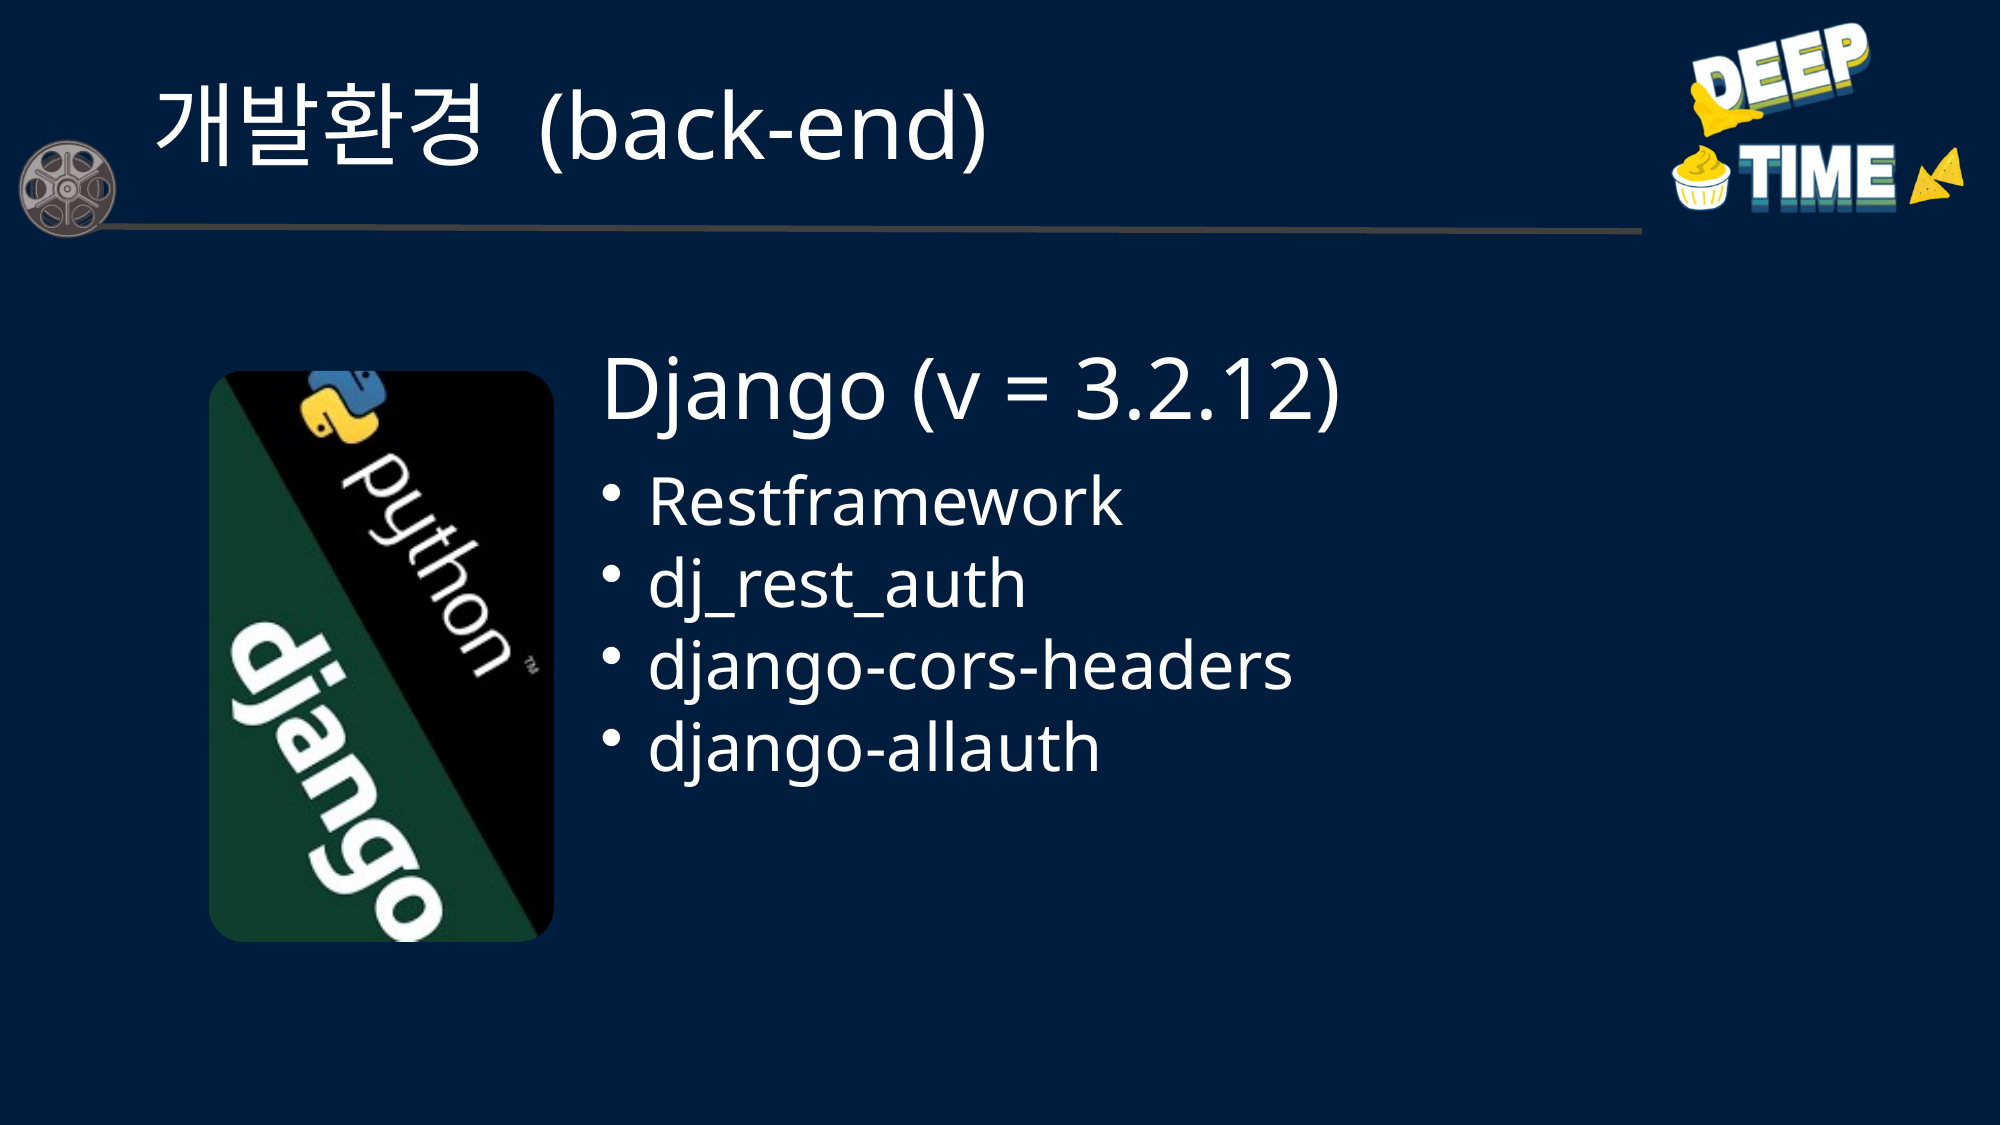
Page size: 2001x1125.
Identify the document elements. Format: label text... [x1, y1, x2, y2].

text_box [96, 226, 1643, 232]
text_box 개발환경 (back-end) [137, 21, 1631, 226]
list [137, 299, 1863, 1014]
picture [1631, 0, 1986, 233]
picture [13, 129, 152, 251]
text_box 개발환경 (back-end) [152, 232, 1863, 239]
